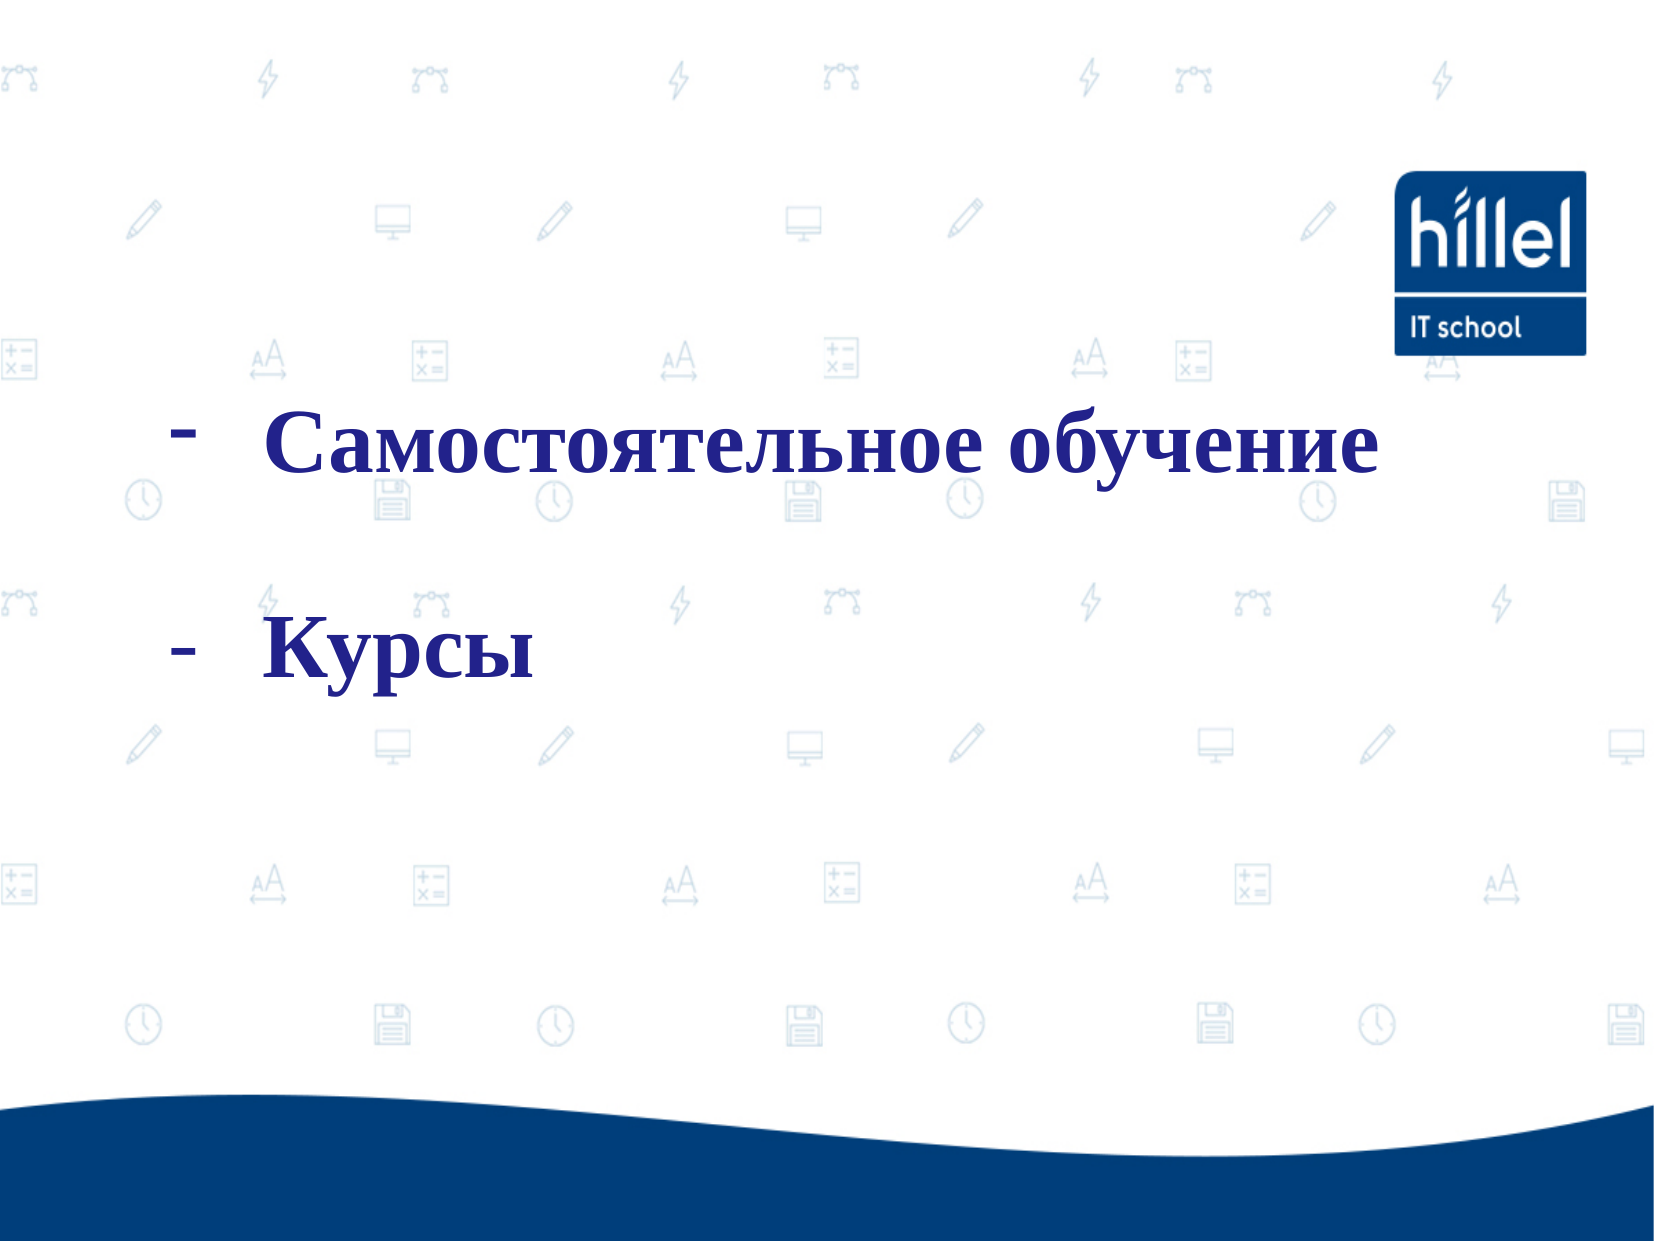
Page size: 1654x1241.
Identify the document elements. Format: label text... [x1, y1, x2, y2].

picture [0, 0, 1654, 1241]
text_box Самостоятельное обучение Курсы [153, 383, 1536, 798]
